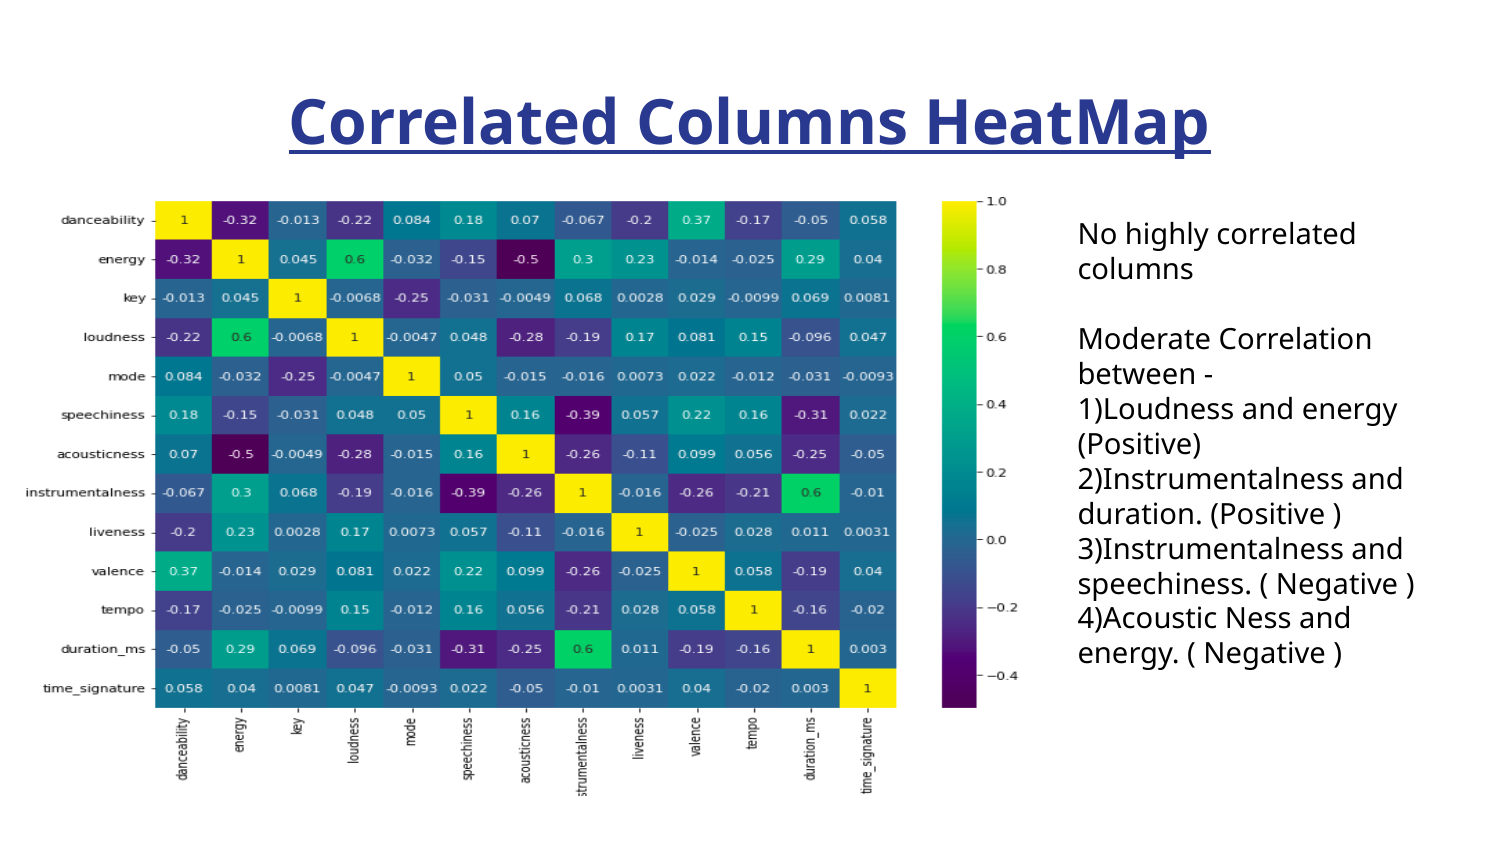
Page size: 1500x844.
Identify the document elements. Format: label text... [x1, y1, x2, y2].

picture [24, 196, 1021, 797]
text_box No highly correlated columns Moderate Correlation between - 1)Loudness and energy (Positive) 2)Instrumentalness and duration. (Positive ) 3)Instrumentalness and speechiness. ( Negative ) 4)Acoustic Ness and energy. ( Negative ) [1062, 200, 1462, 755]
title Correlated Columns HeatMap [51, 67, 1449, 167]
